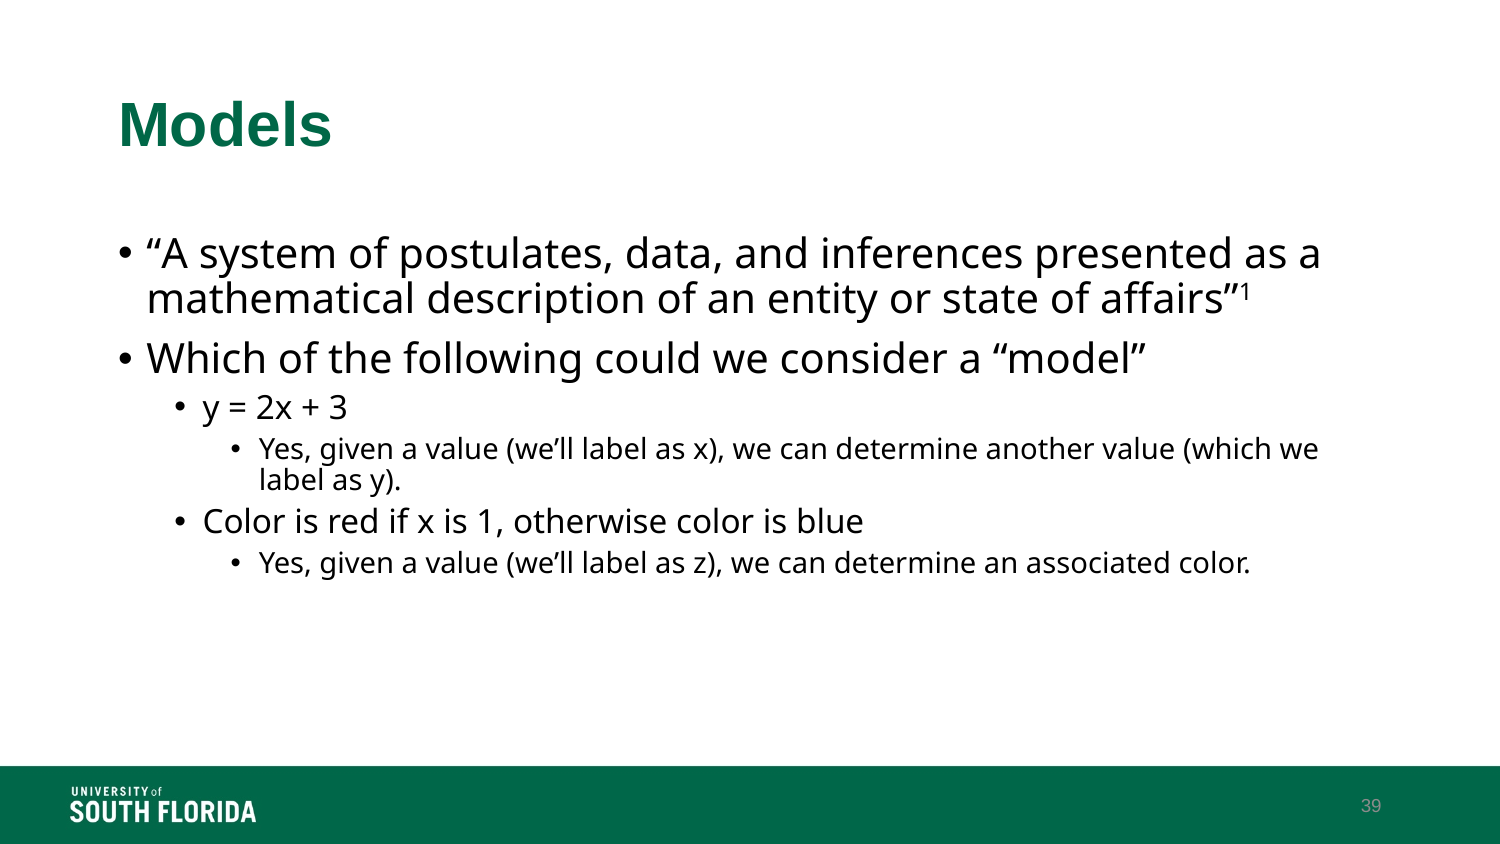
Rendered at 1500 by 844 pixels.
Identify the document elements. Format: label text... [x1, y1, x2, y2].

slide_number 39 [1059, 782, 1397, 827]
picture [0, 0, 1500, 844]
list “A system of postulates, data, and inferences presented as a mathematical description of an entity or state of affairs”1 Which of the following could we consider a “model” y = 2x + 3 Yes, given a value (we’ll label as x), we can determine another value (which we label as y). Color is red if x is 1, otherwise color is blue Yes, given a value (we’ll label as z), we can determine an associated color. [103, 224, 1397, 760]
title Models [103, 44, 1397, 208]
